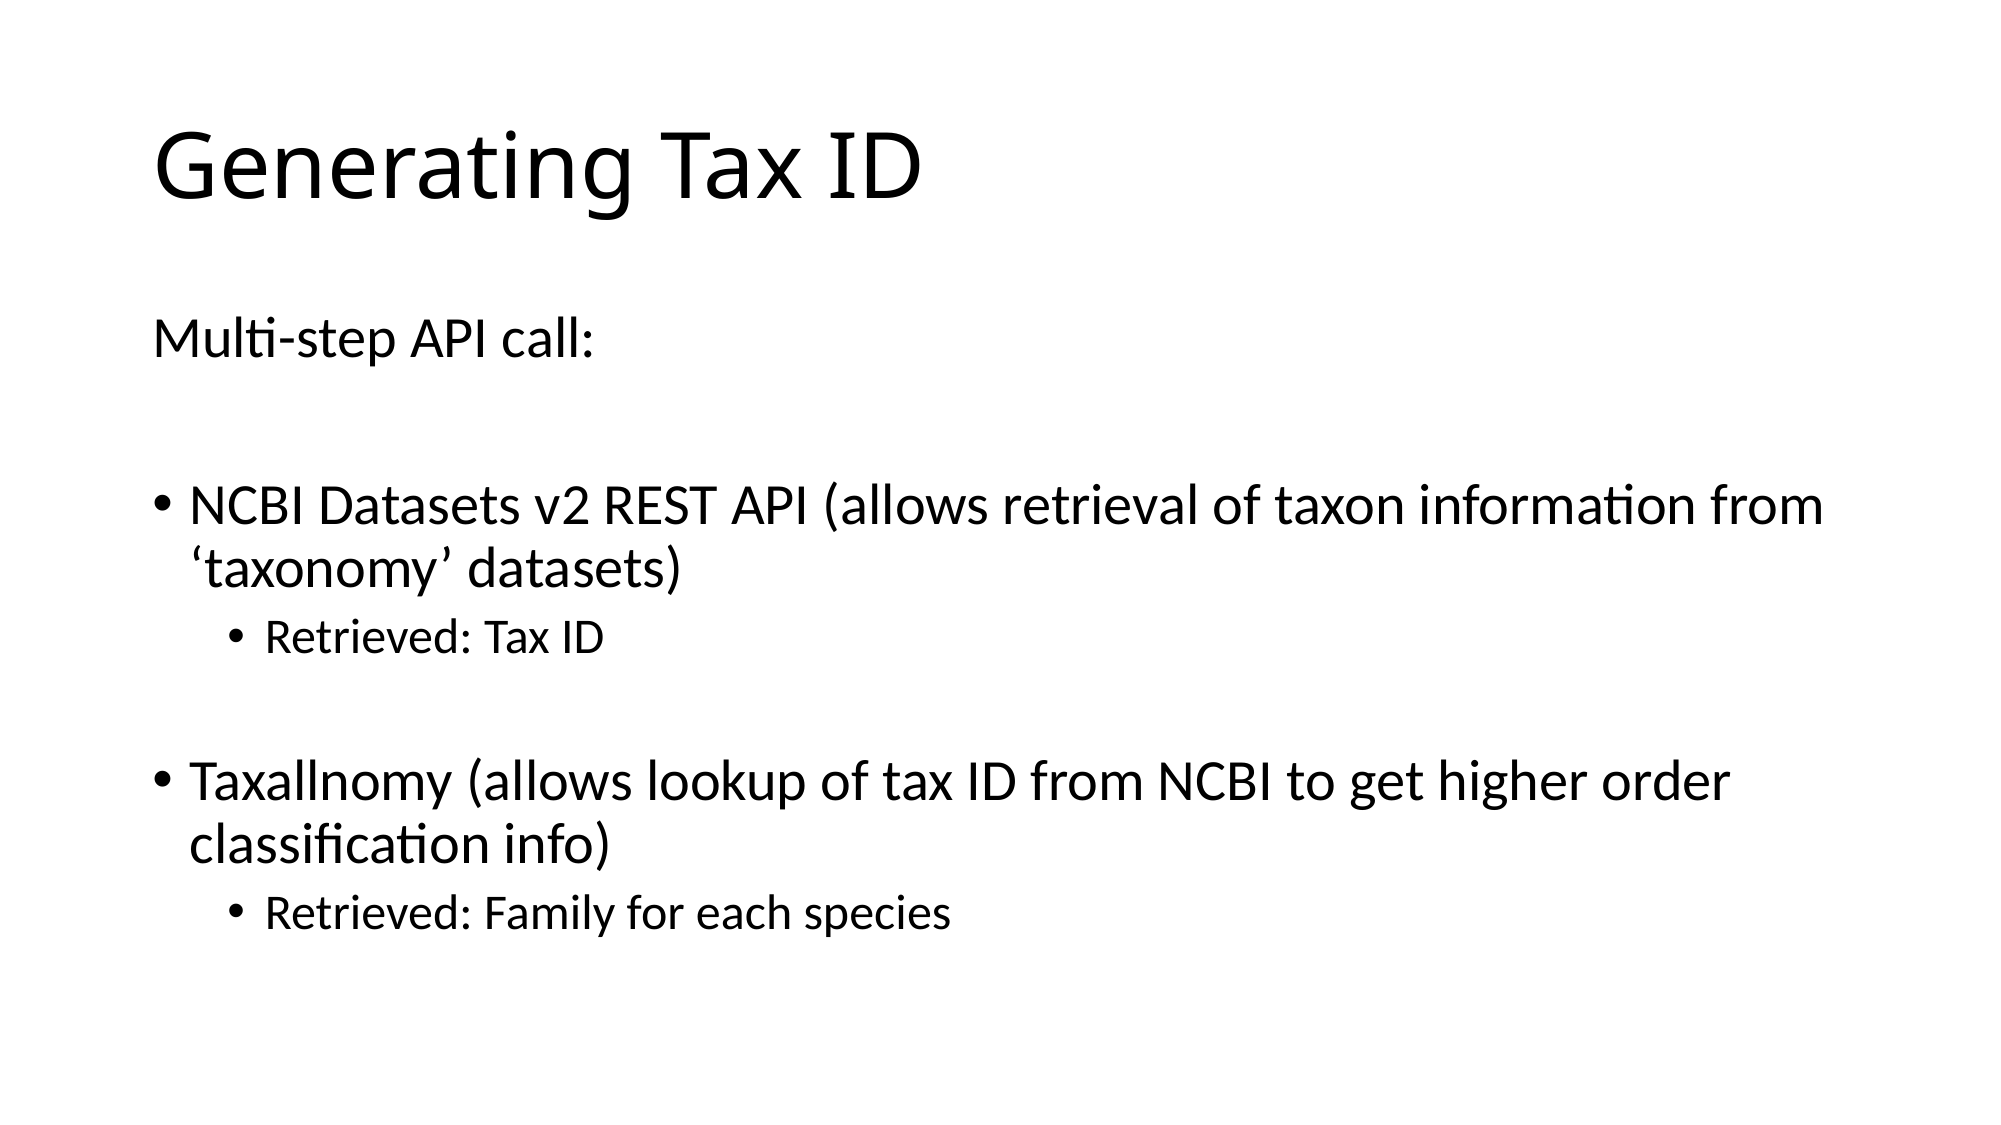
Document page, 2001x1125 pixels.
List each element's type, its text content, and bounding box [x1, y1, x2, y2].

list Multi-step API call: NCBI Datasets v2 REST API (allows retrieval of taxon information from ‘taxonomy’ datasets) Retrieved: Tax ID Taxallnomy (allows lookup of tax ID from NCBI to get higher order classification info) Retrieved: Family for each species [137, 299, 1863, 1014]
title Generating Tax ID [137, 59, 1863, 278]
